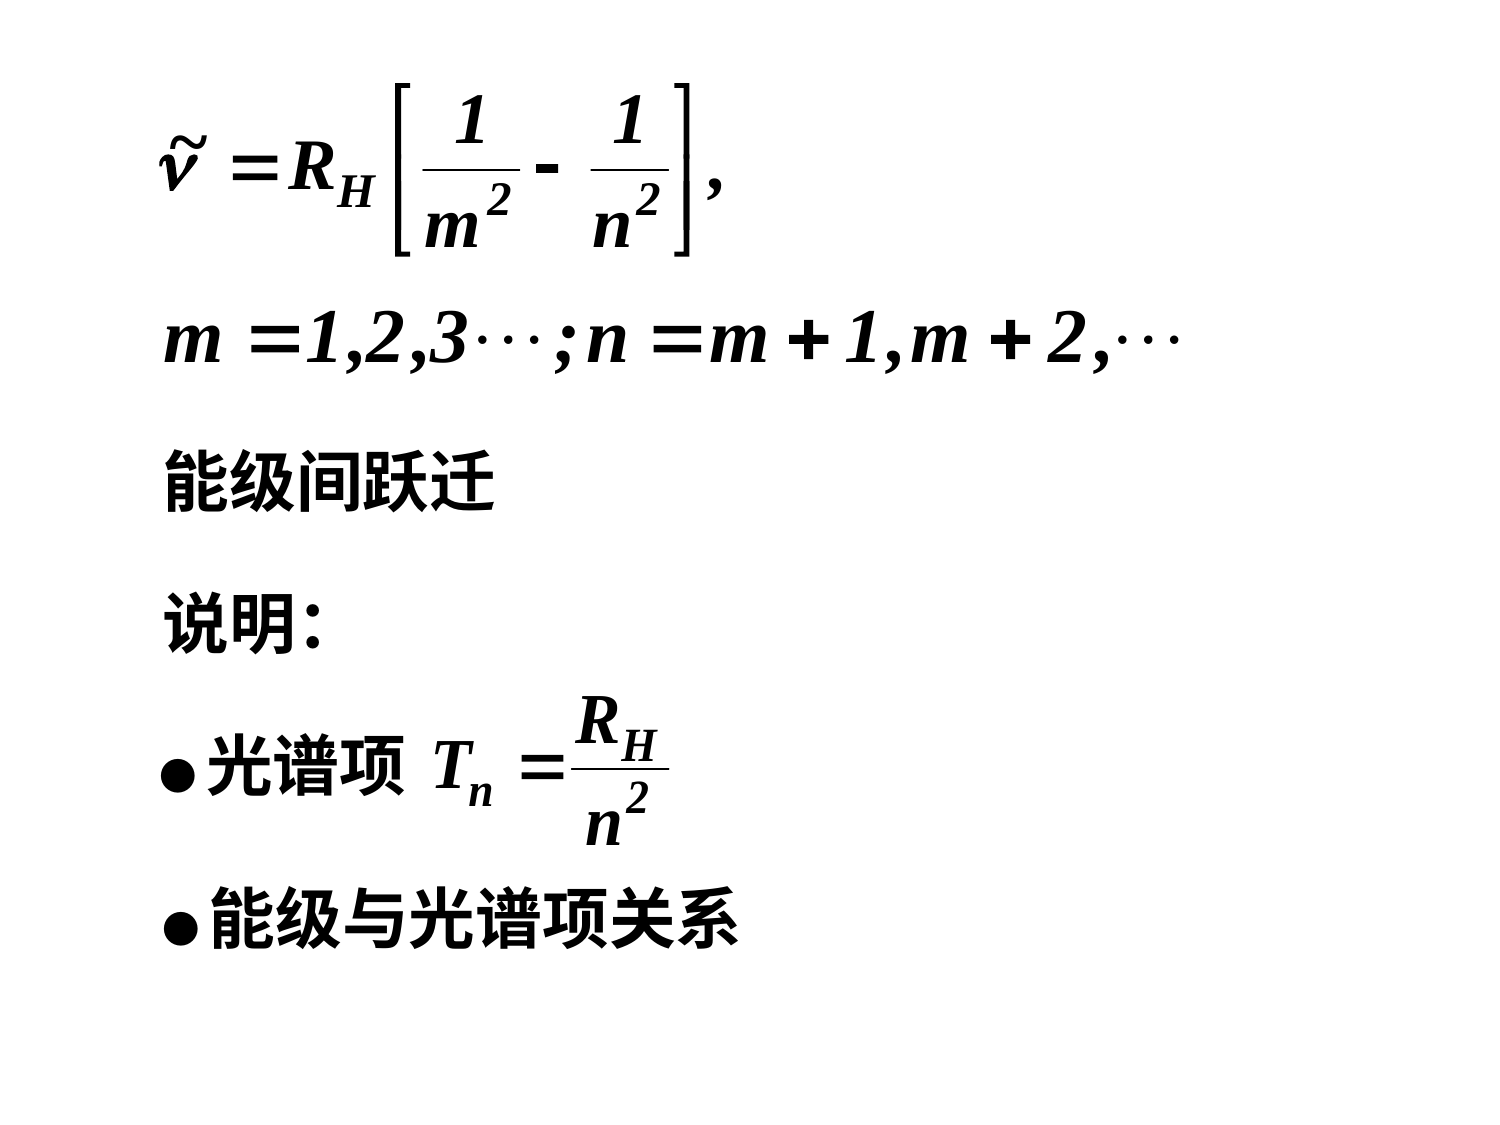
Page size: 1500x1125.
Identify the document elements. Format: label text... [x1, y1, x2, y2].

text_box 说明： [148, 574, 379, 669]
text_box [430, 680, 675, 853]
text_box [159, 302, 1188, 381]
text_box 能级间跃迁 [147, 432, 774, 528]
text_box ●能级与光谱项关系 [147, 869, 845, 965]
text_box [159, 77, 728, 262]
text_box ●光谱项 [145, 716, 425, 811]
